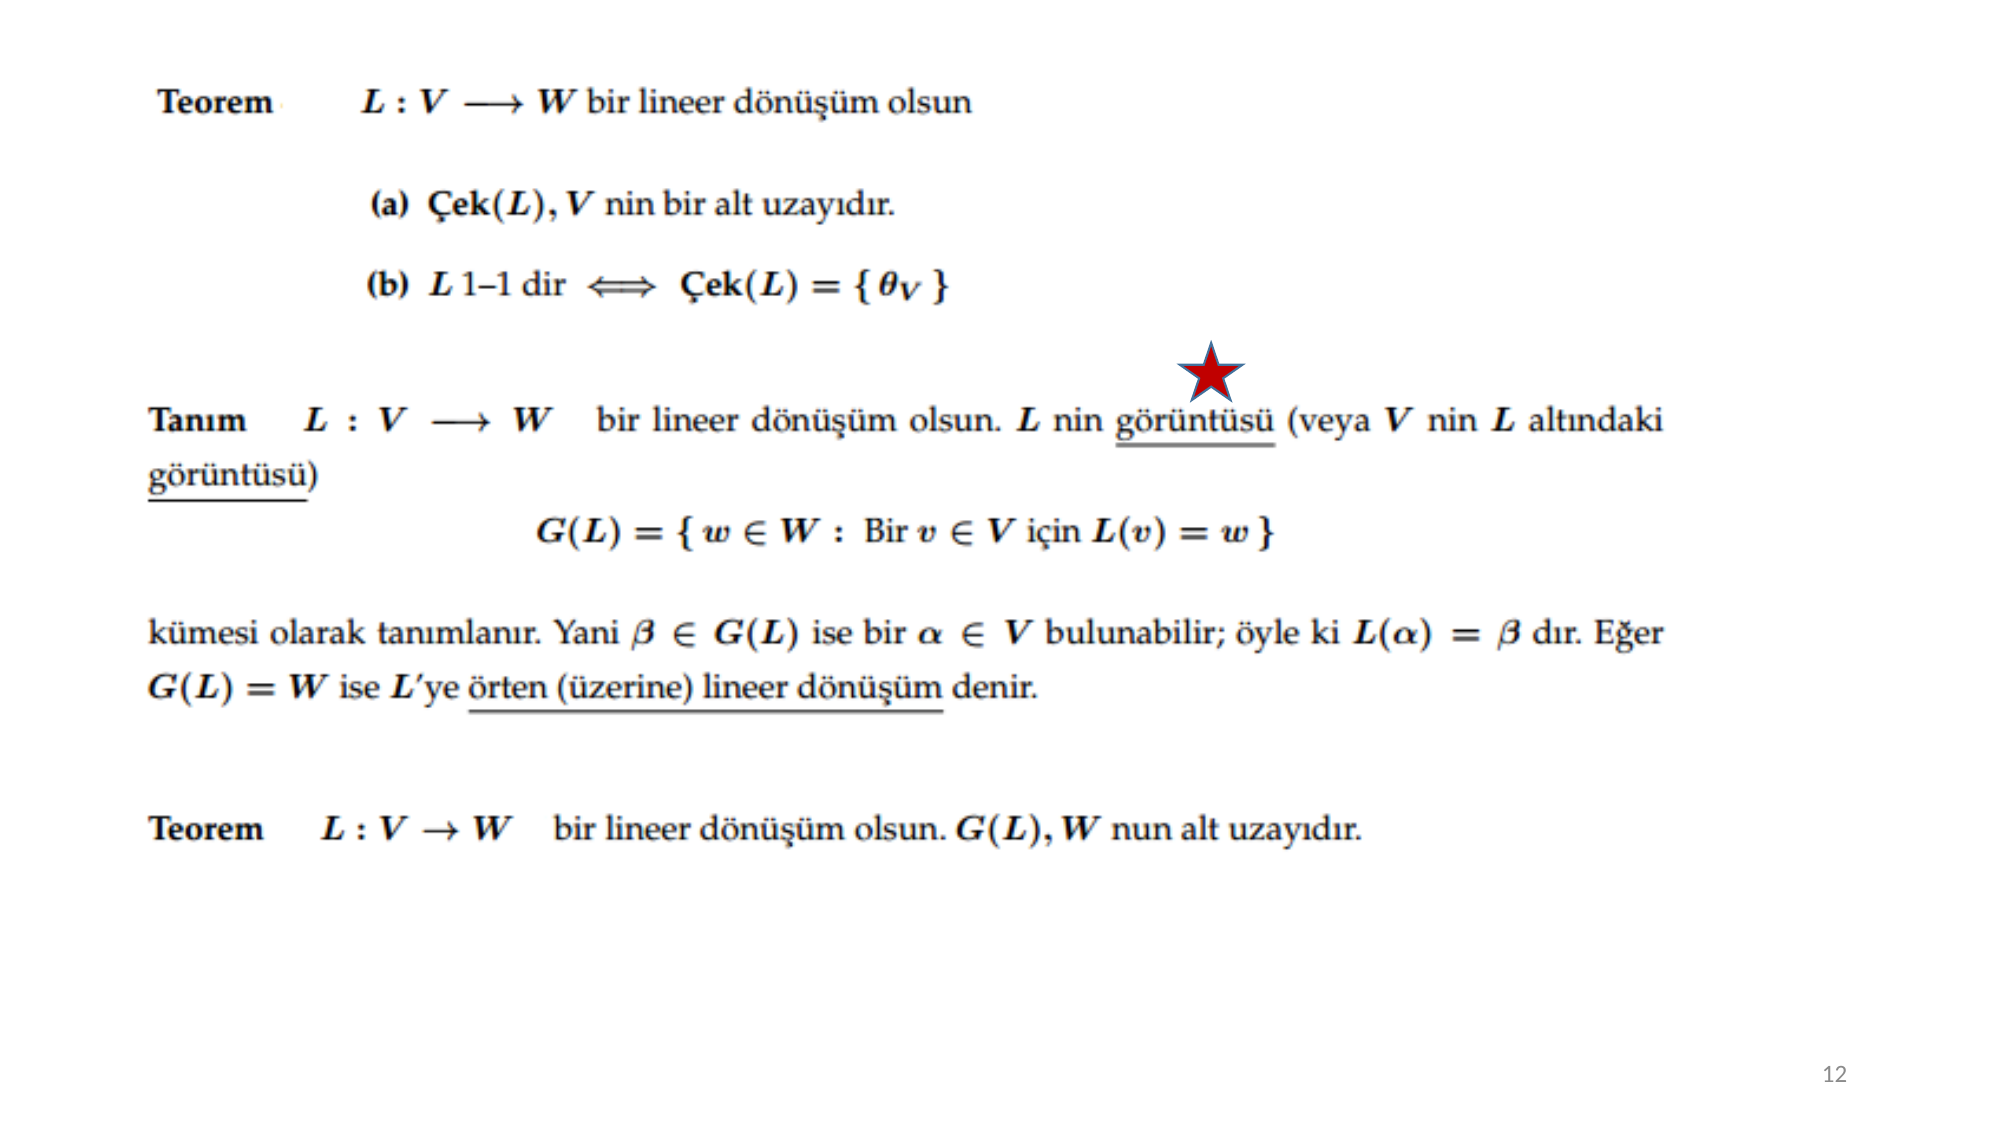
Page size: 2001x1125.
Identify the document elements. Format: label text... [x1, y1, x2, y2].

picture [137, 59, 1152, 315]
slide_number 12 [1412, 1042, 1863, 1103]
text_box [1176, 339, 1246, 382]
picture [137, 382, 1718, 871]
